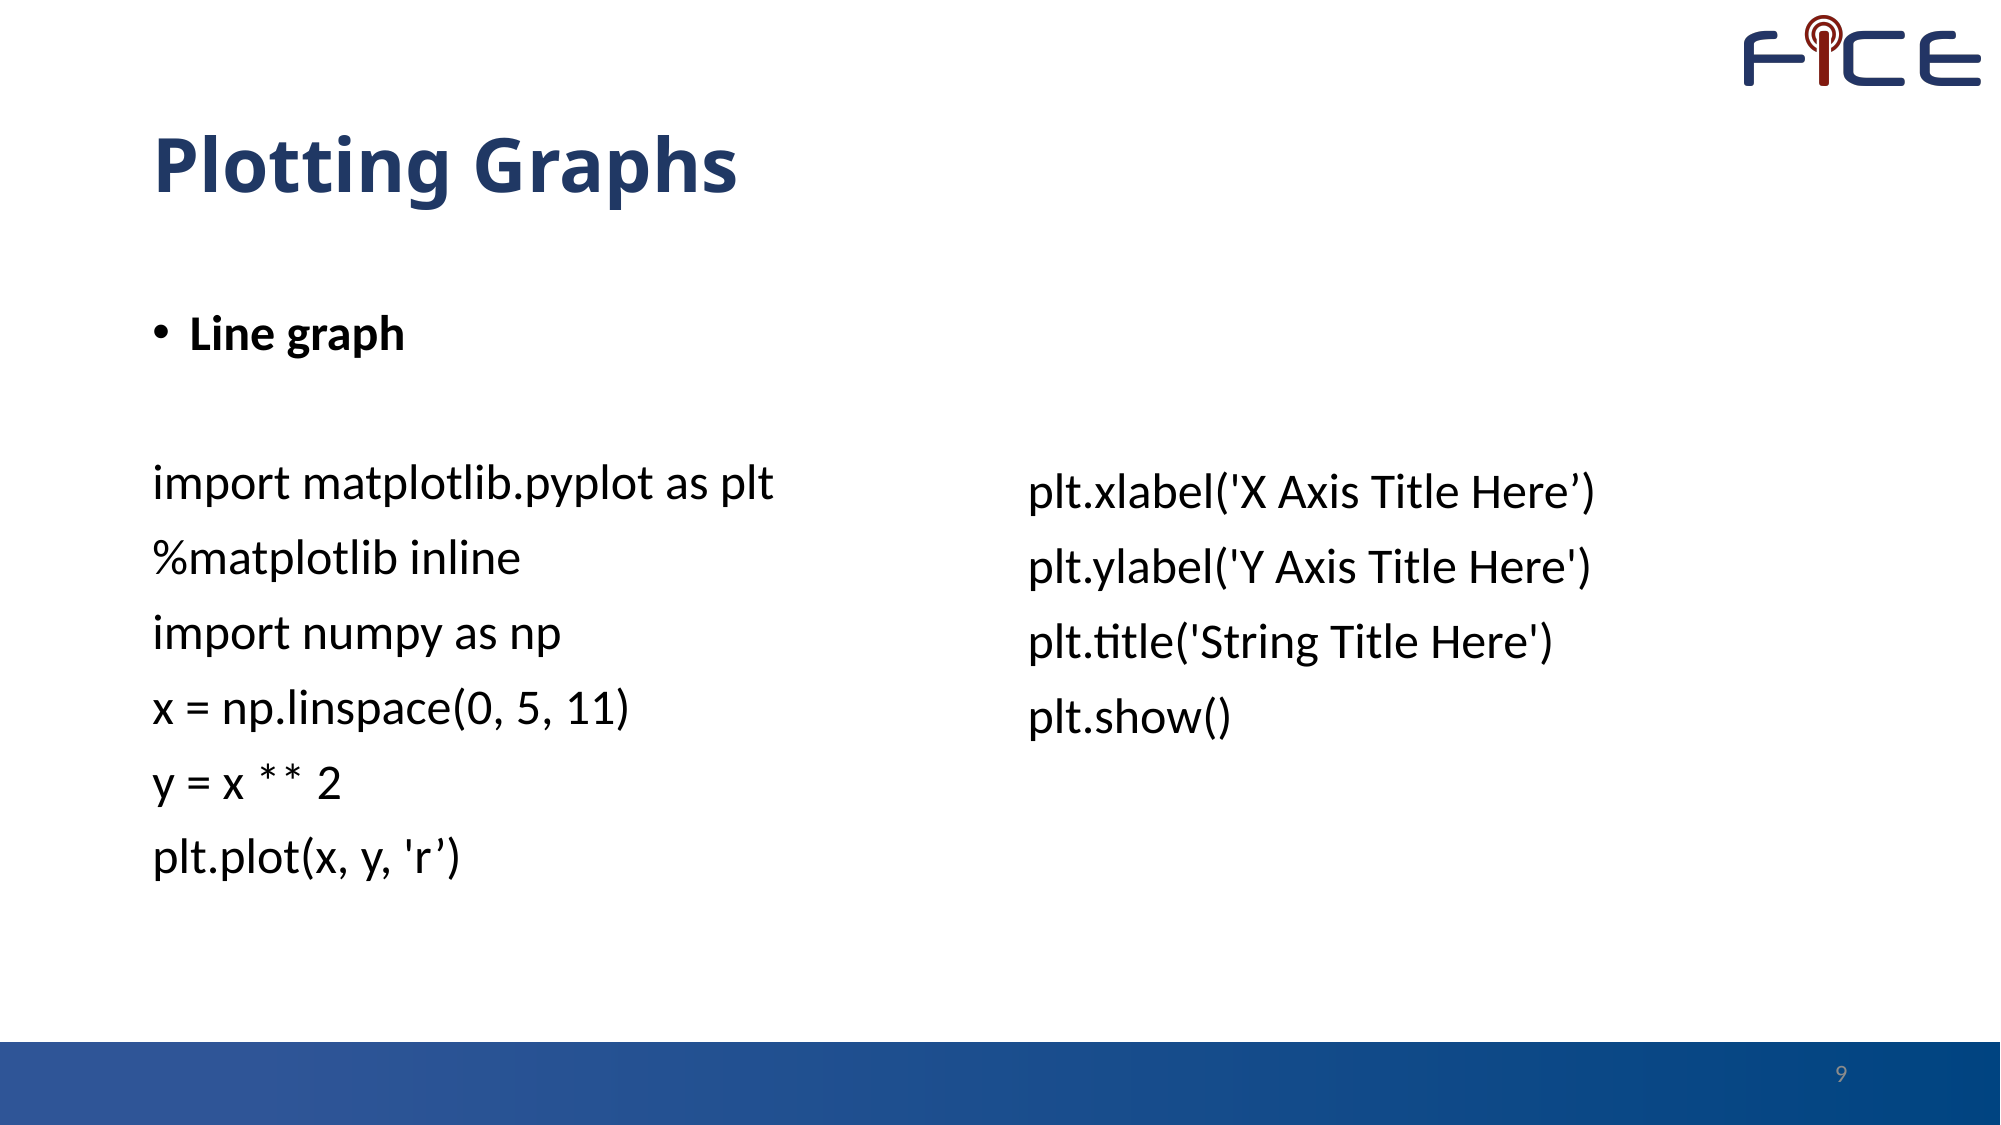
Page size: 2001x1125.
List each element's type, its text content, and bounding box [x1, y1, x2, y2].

list Line graph import matplotlib.pyplot as plt %matplotlib inline import numpy as np x = np.linspace(0, 5, 11) y = x ** 2 plt.plot(x, y, 'r’) [137, 299, 988, 1014]
slide_number 9 [1412, 1042, 1863, 1103]
picture [1744, 15, 1981, 86]
list plt.xlabel('X Axis Title Here’) plt.ylabel('Y Axis Title Here') plt.title('String Title Here') plt.show() [1012, 458, 1863, 1014]
title Plotting Graphs [137, 59, 1863, 278]
